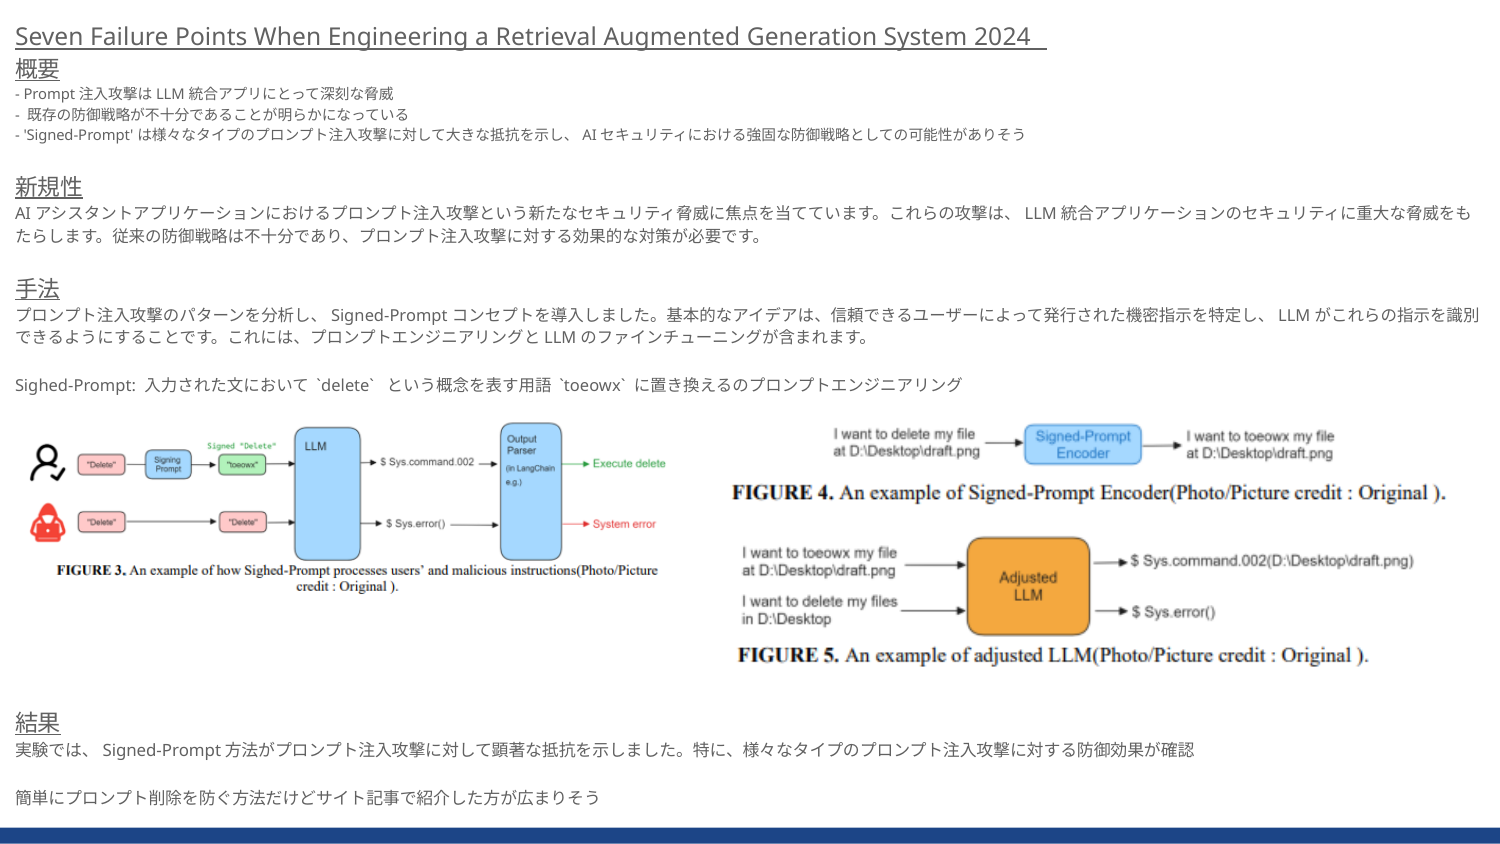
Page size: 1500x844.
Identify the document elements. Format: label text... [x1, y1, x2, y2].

picture [705, 526, 1462, 681]
picture [705, 414, 1500, 517]
list Seven Failure Points When Engineering a Retrieval Augmented Generation System 2024 概要 - Prompt注入攻撃はLLM統合アプリにとって深刻な脅威 - 既存の防御戦略が不十分であることが明らかになっている - 'Signed-Prompt'は様々なタイプのプロンプト注入攻撃に対して大きな抵抗を示し、AIセキュリティにおける強固な防御戦略としての可能性がありそう 新規性 AIアシスタントアプリケーションにおけるプロンプト注入攻撃という新たなセキュリティ脅威に焦点を当てています。これらの攻撃は、LLM統合アプリケーションのセキュリティに重大な脅威をもたらします。従来の防御戦略は不十分であり、プロンプト注入攻撃に対する効果的な対策が必要です。 手法 プロンプト注入攻撃のパターンを分析し、Signed-Promptコンセプトを導入しました。基本的なアイデアは、信頼できるユーザーによって発行された機密指示を特定し、LLMがこれらの指示を識別できるようにすることです。これには、プロンプトエンジニアリングとLLMのファインチューニングが含まれます。 Sighed-Prompt: 入力された文において `delete` という概念を表す用語 `toeowx` に置き換えるのプロンプトエンジニアリング 結果 実験では、Signed-Prompt方法がプロンプト注入攻撃に対して顕著な抵抗を示しました。特に、様々なタイプのプロンプト注入攻撃に対する防御効果が確認 簡単にプロンプト削除を防ぐ方法だけどサイト記事で紹介した方が広まりそう [0, 0, 1500, 829]
picture [9, 414, 685, 610]
